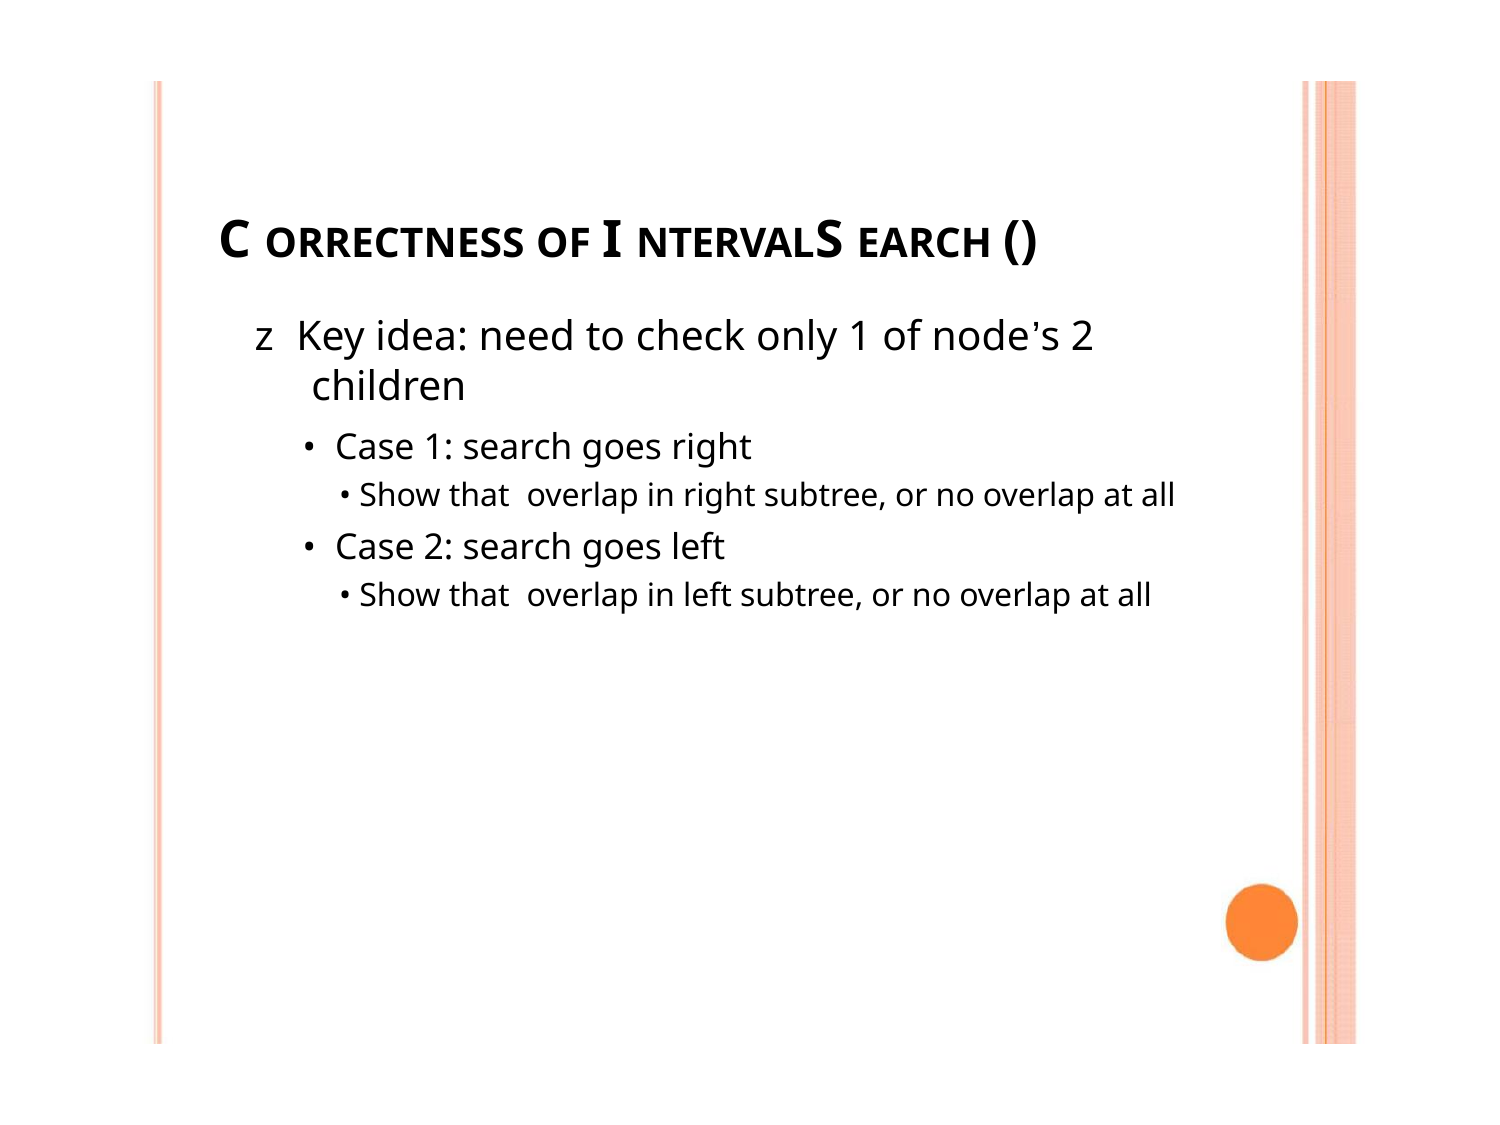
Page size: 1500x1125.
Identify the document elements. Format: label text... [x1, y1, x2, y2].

text_box • Show that overlap in left subtree, or no overlap at all [339, 574, 1199, 614]
text_box children [311, 359, 489, 409]
text_box • Case 2: search goes left [302, 523, 748, 567]
text_box z Key idea: need to check only 1 of node’s 2 [254, 309, 1107, 359]
text_box [108, 81, 1392, 1044]
text_box C ORRECTNESS OF I NTERVALS EARCH () [218, 205, 1148, 268]
text_box • Show that overlap in right subtree, or no overlap at all [339, 474, 1224, 514]
text_box • Case 1: search goes right [302, 423, 775, 467]
